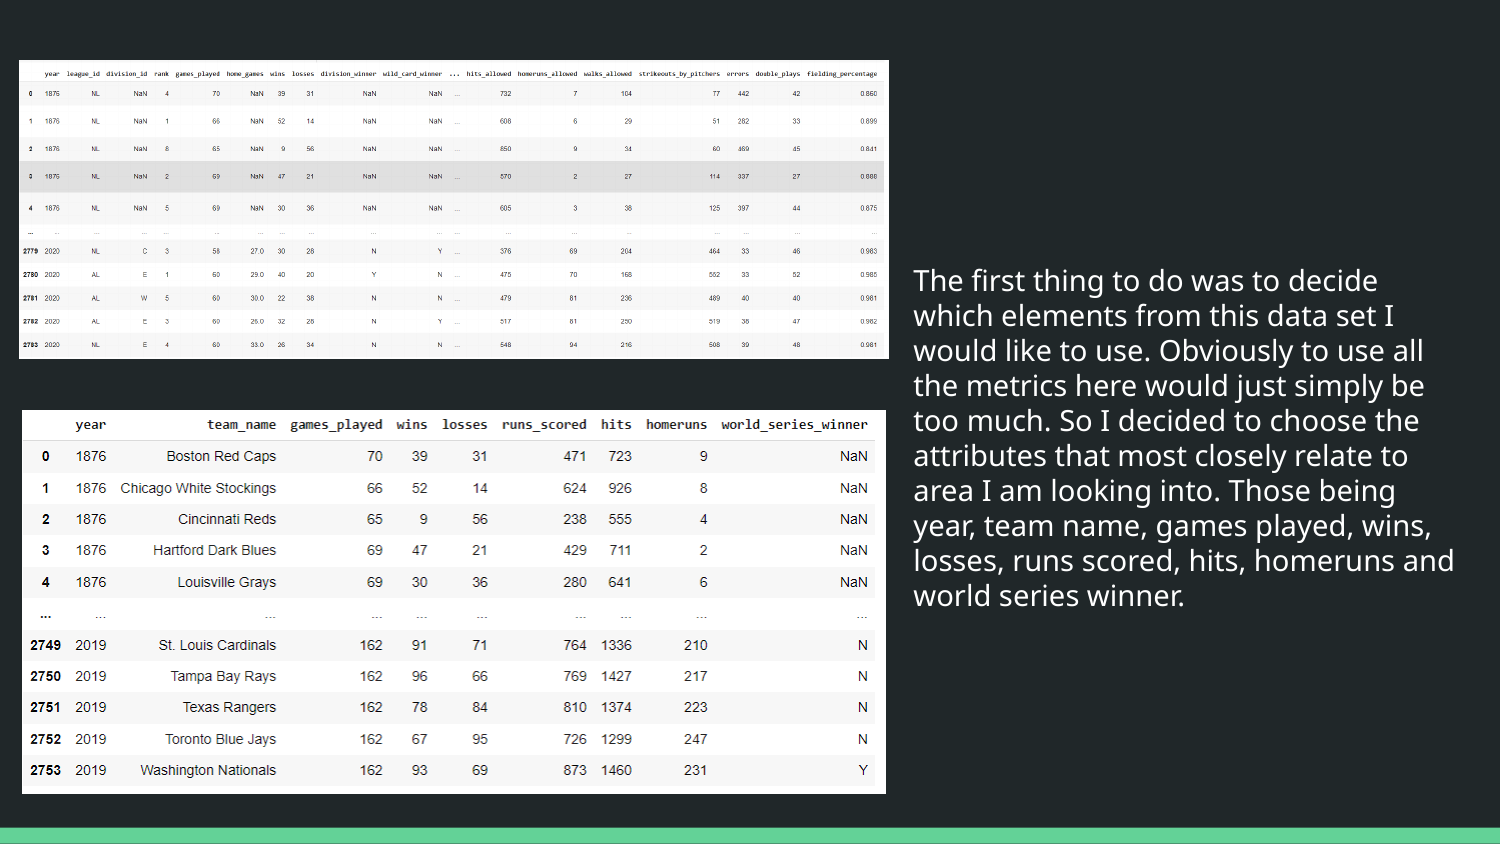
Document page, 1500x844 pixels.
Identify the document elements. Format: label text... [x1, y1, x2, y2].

text_box The first thing to do was to decide which elements from this data set I would like to use. Obviously to use all the metrics here would just simply be too much. So I decided to choose the attributes that most closely relate to area I am looking into. Those being year, team name, games played, wins, losses, runs scored, hits, homeruns and world series winner. [898, 247, 1477, 628]
picture [22, 410, 886, 795]
picture [19, 60, 889, 360]
